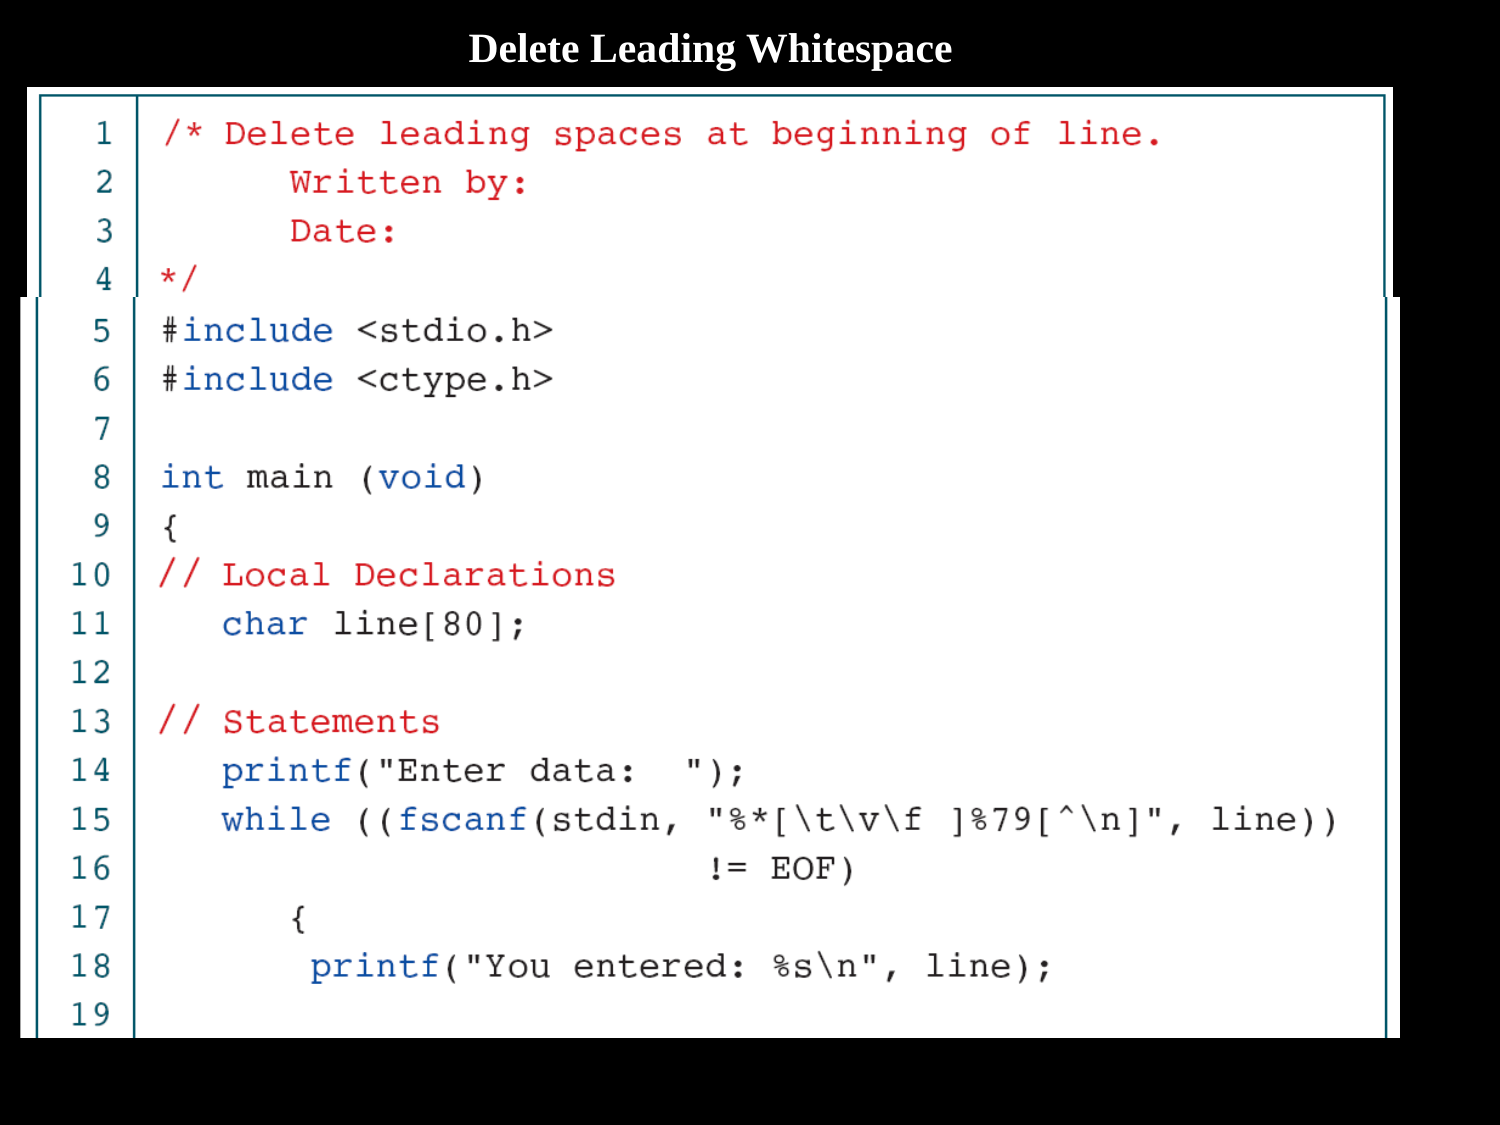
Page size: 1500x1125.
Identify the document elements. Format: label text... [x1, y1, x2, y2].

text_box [20, 87, 1400, 1038]
text_box Delete Leading Whitespace [453, 13, 968, 78]
